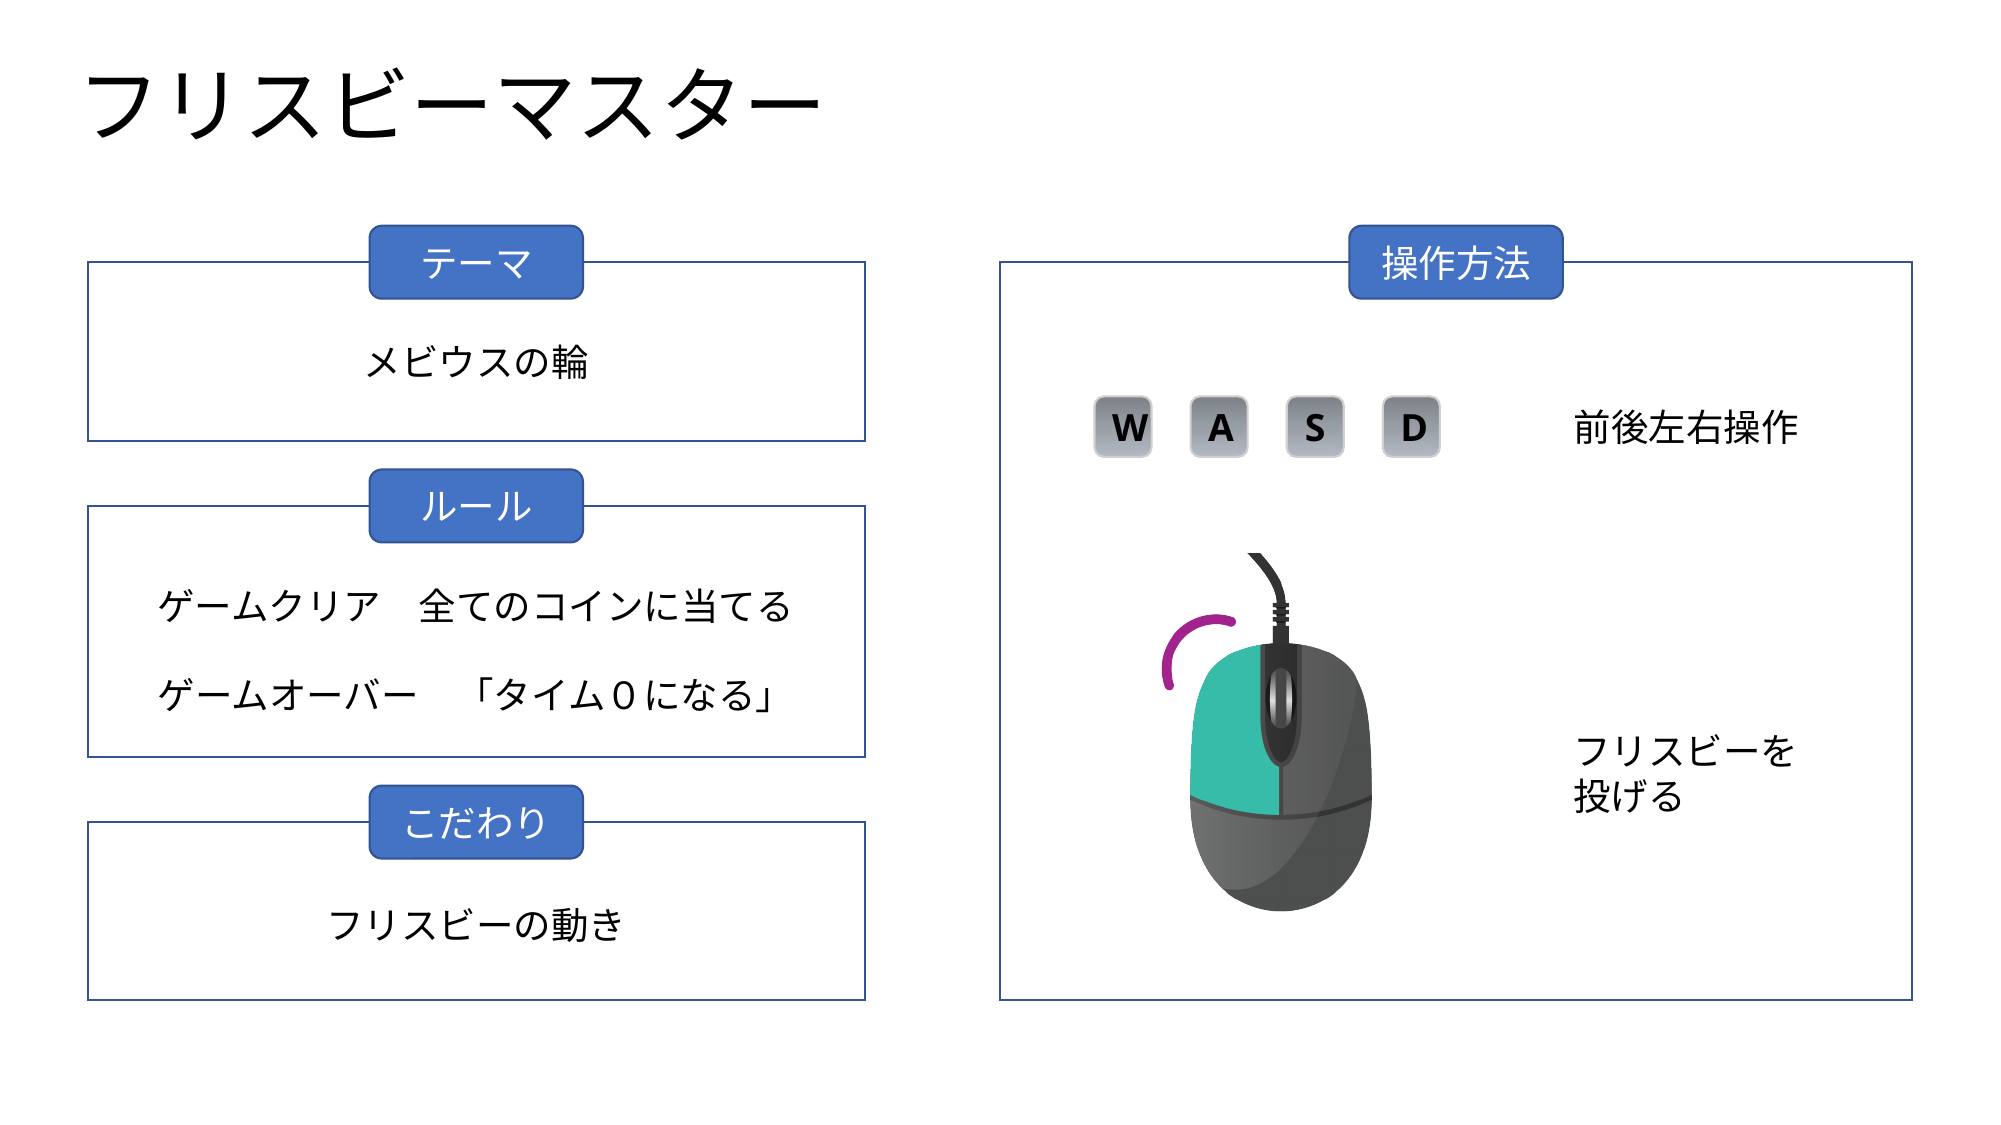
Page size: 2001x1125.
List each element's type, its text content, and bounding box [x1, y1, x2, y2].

text_box W [1093, 395, 1153, 458]
text_box ルール [368, 468, 585, 544]
text_box 操作方法 [1348, 224, 1564, 300]
text_box [999, 261, 1913, 1001]
text_box ゲームオーバー 「タイム０になる」 [143, 664, 809, 724]
text_box フリスビーを投げる [1558, 720, 1833, 826]
text_box D [1381, 395, 1441, 458]
text_box [87, 261, 866, 442]
text_box [87, 505, 866, 758]
text_box A [1189, 395, 1249, 458]
text_box ゲームクリア 全てのコインに当てる [142, 575, 809, 636]
title フリスビーマスター [39, 48, 865, 163]
text_box 前後左右操作 [1559, 396, 1820, 457]
text_box メビウスの輪 [348, 331, 604, 392]
text_box [87, 821, 866, 1001]
text_box S [1285, 395, 1345, 458]
text_box こだわり [368, 784, 585, 860]
text_box フリスビーの動き [311, 894, 642, 955]
picture [1009, 553, 1554, 949]
text_box テーマ [368, 224, 585, 300]
